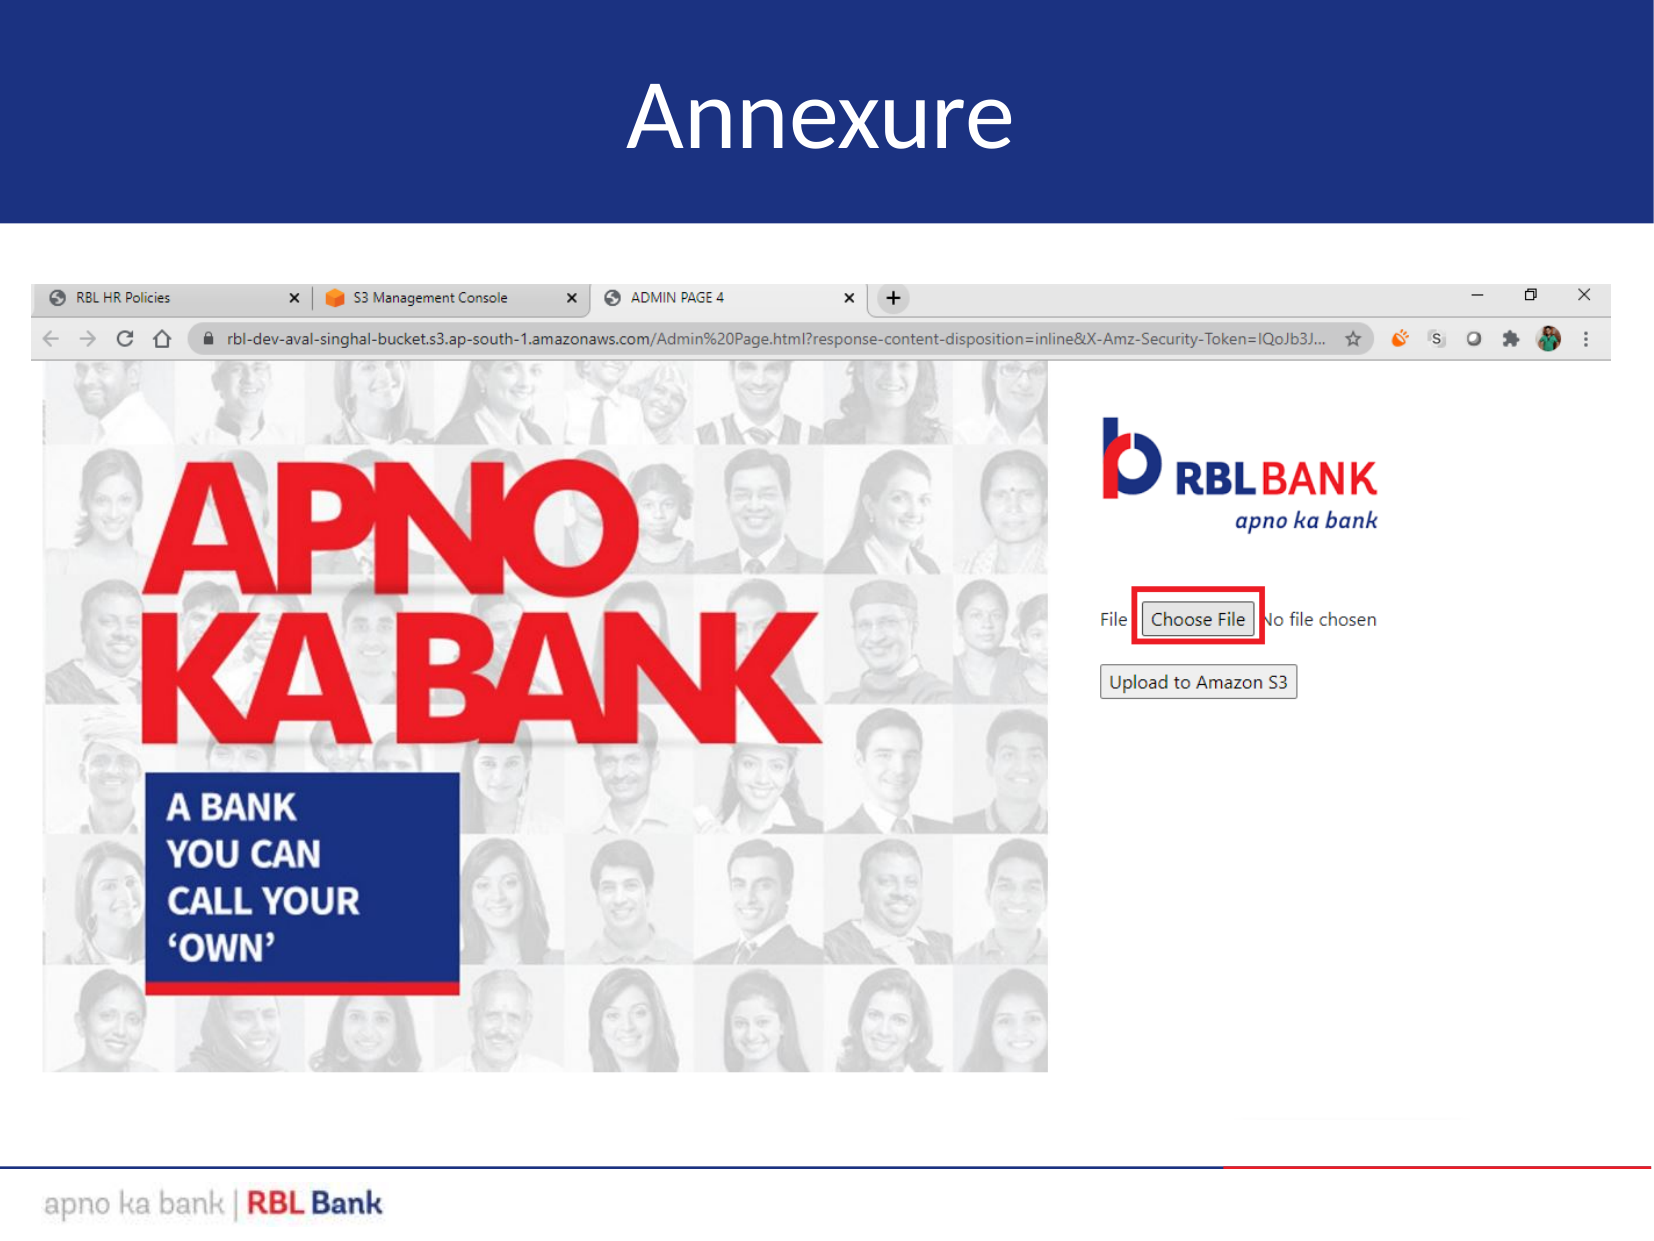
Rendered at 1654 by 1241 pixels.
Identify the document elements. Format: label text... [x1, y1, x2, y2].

picture [31, 284, 1611, 1120]
title Annexure [77, 5, 1565, 213]
picture [41, 1182, 389, 1227]
